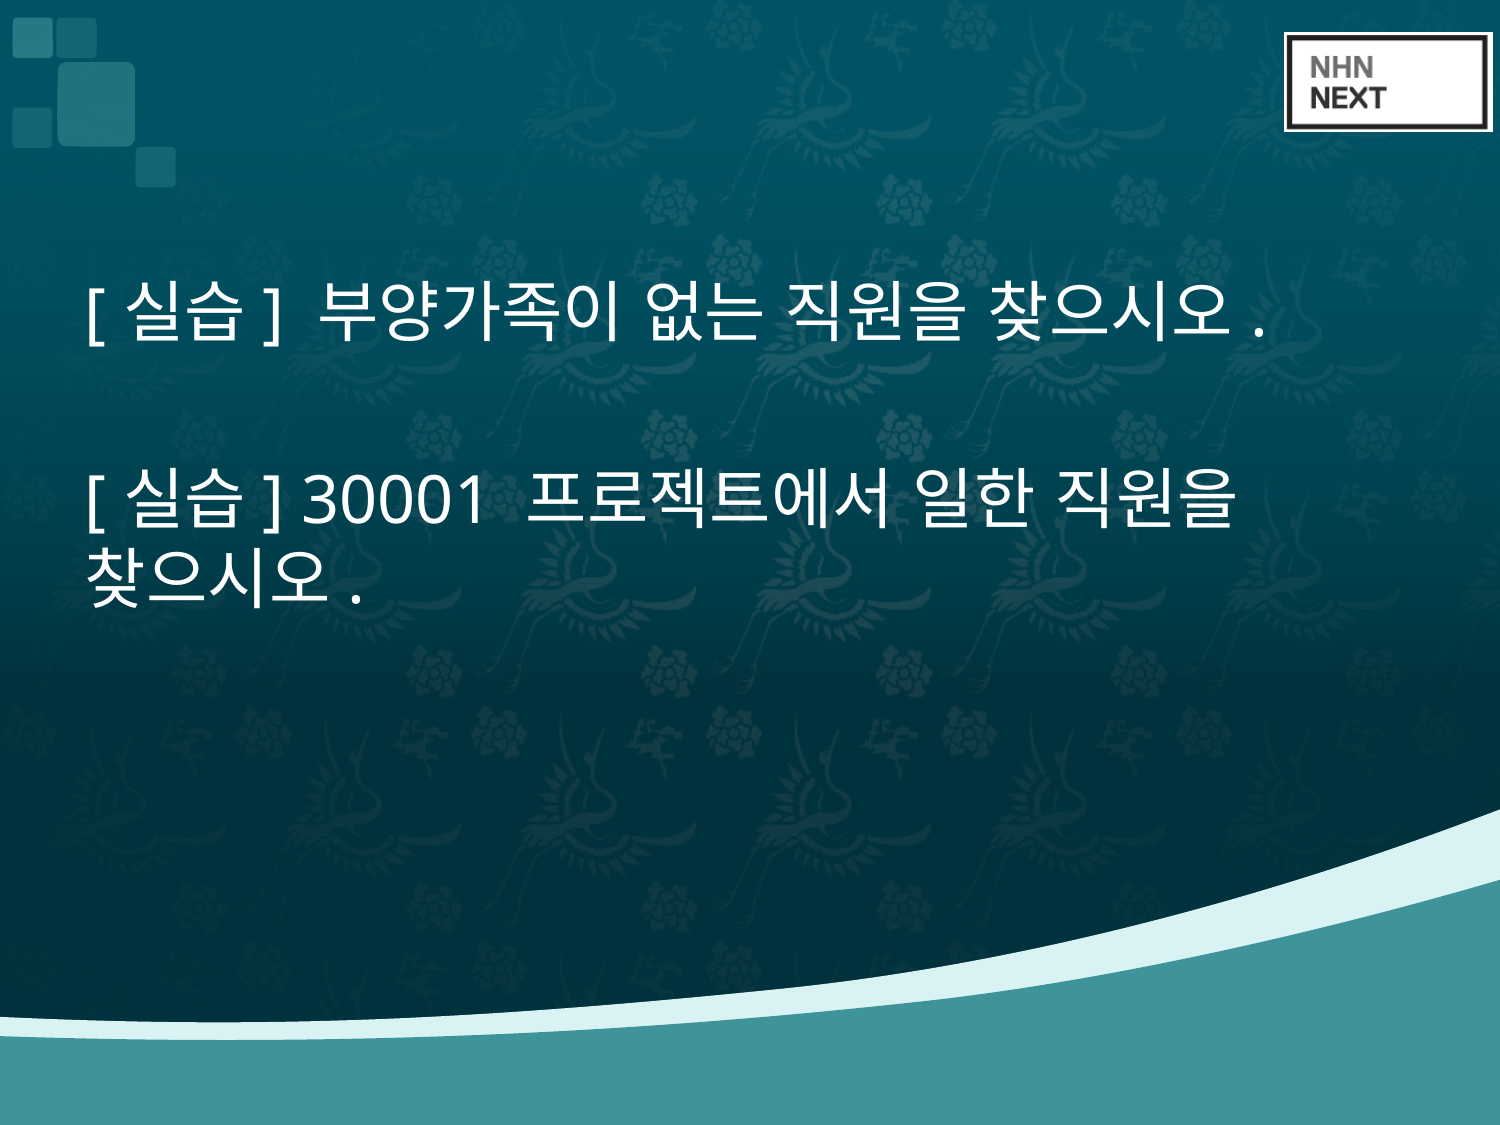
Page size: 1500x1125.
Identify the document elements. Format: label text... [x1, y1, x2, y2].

picture [1284, 32, 1493, 132]
list [실습] 부양가족이 없는 직원을 찾으시오. [실습] 30001 프로젝트에서 일한 직원을 찾으시오. [70, 262, 1425, 1005]
